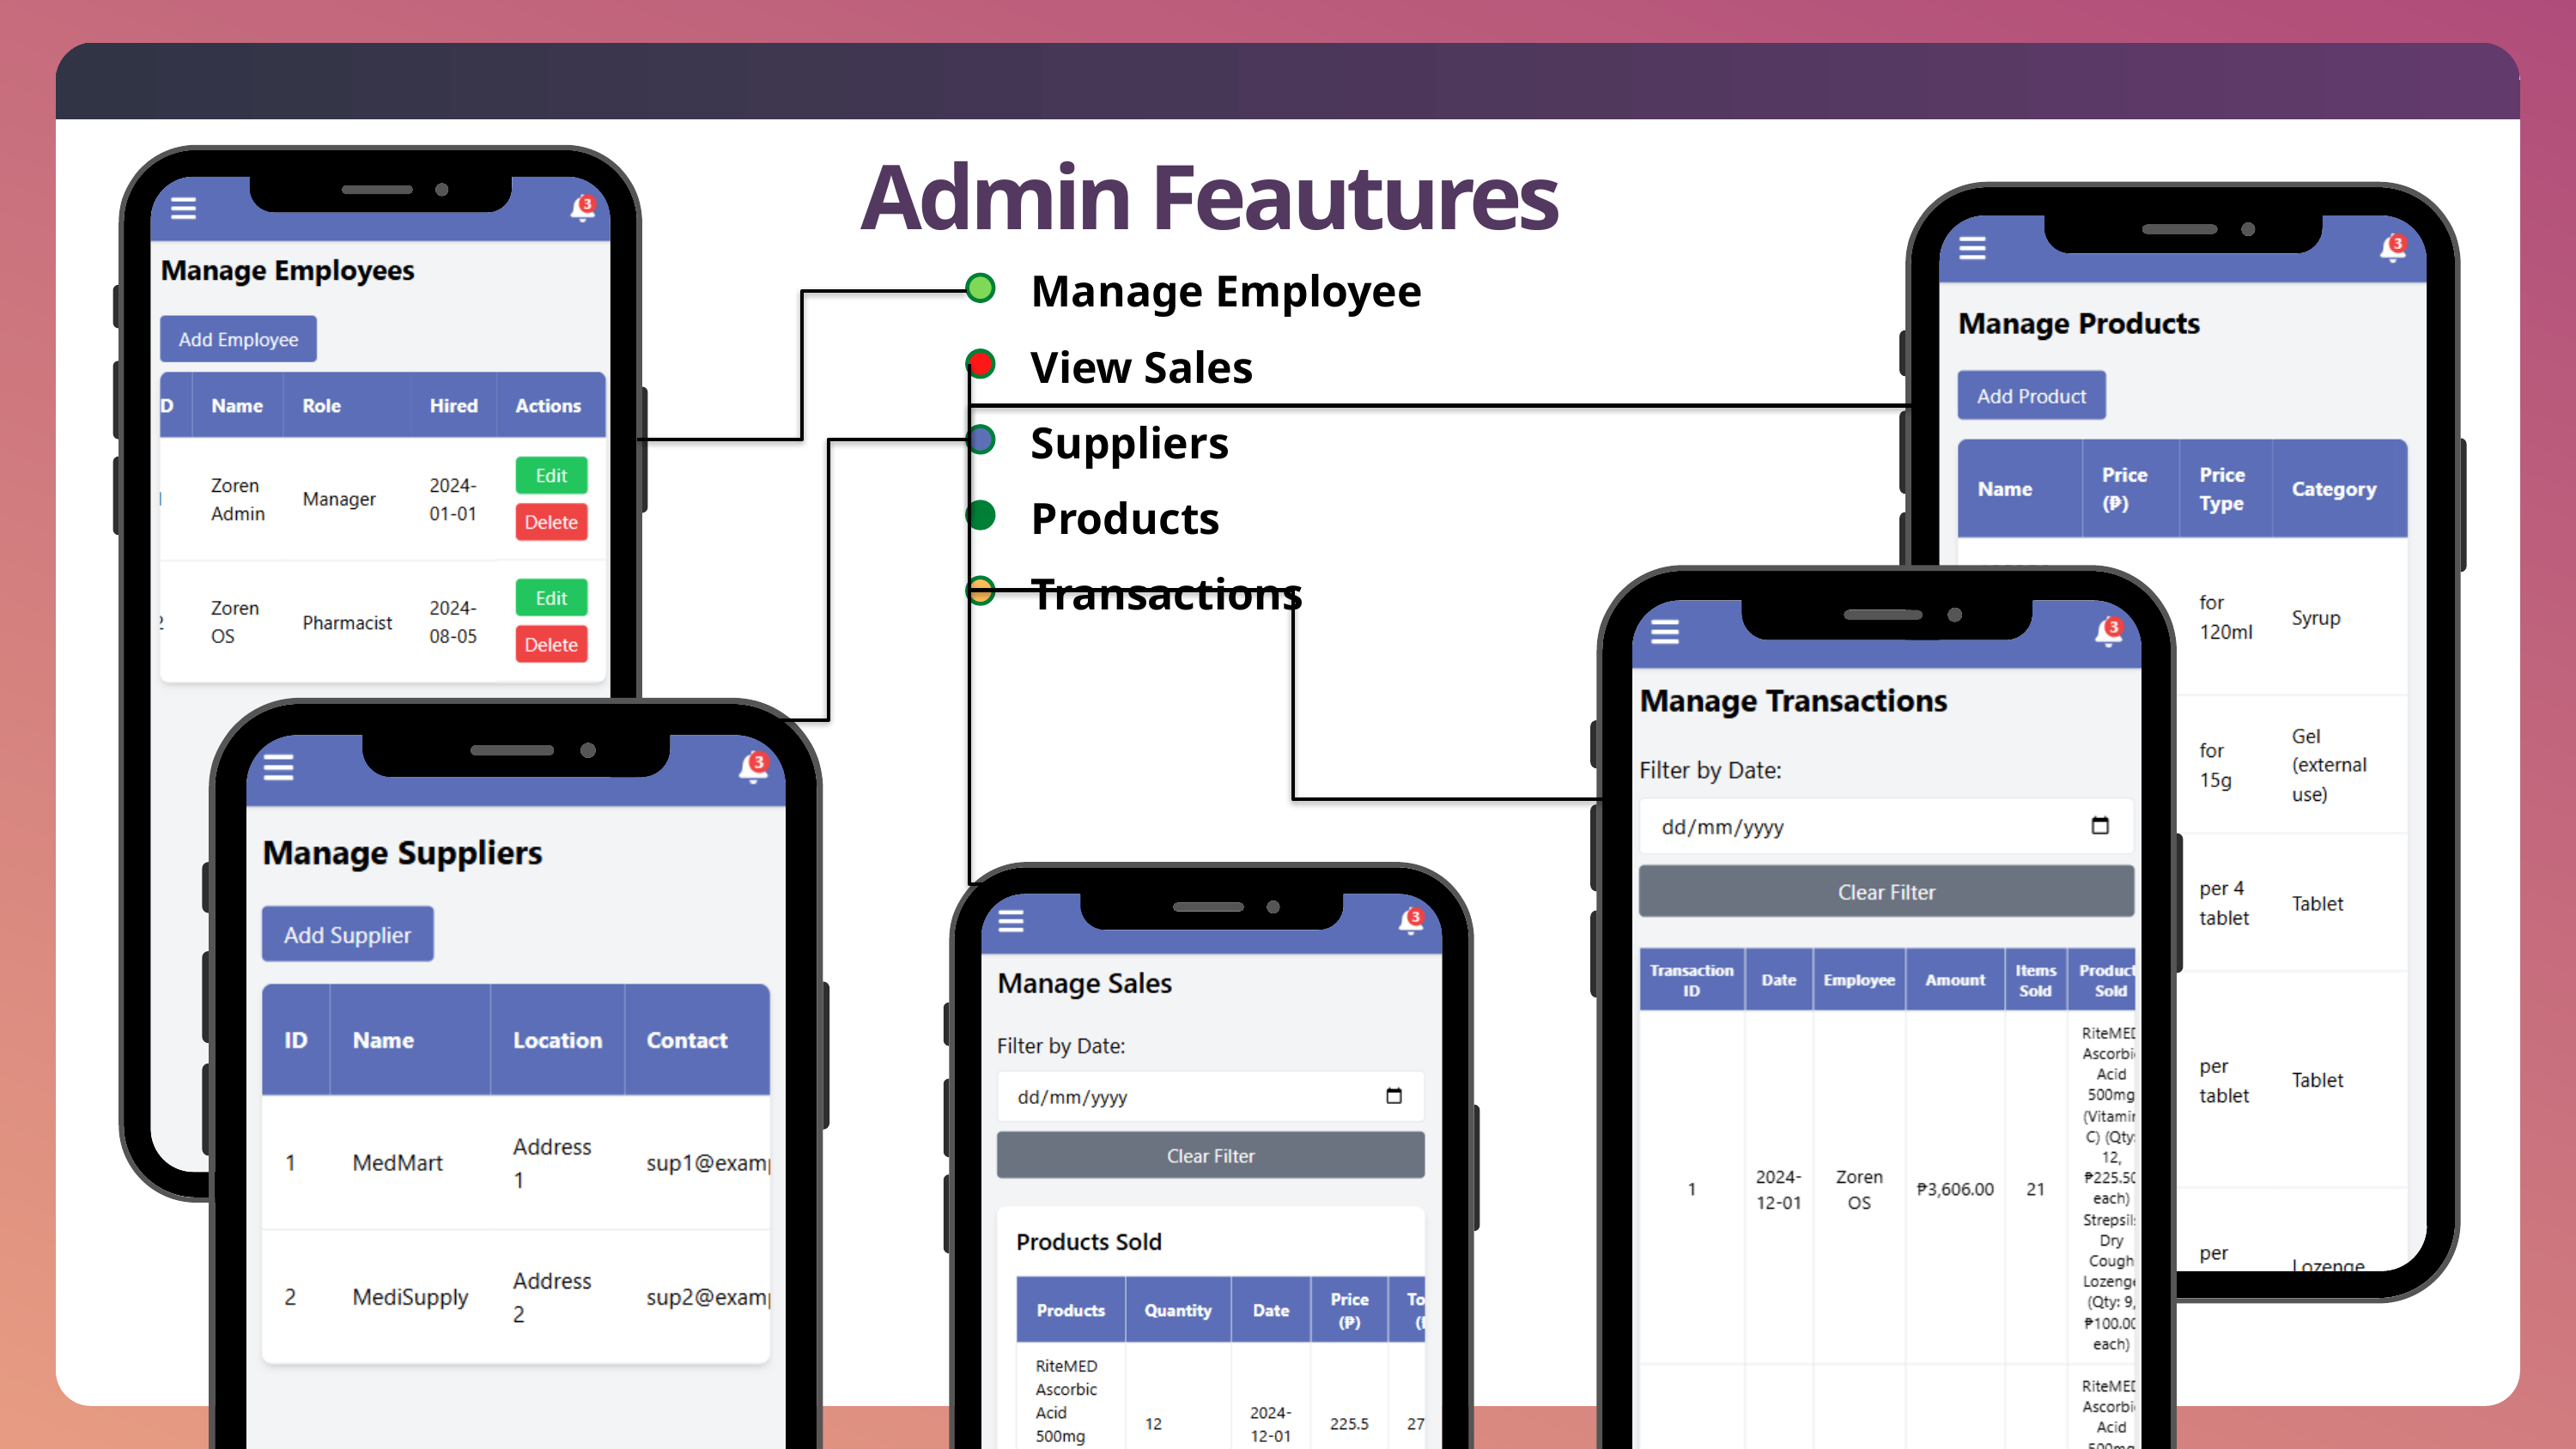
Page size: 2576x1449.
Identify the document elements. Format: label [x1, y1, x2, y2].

text_box [55, 42, 2521, 1406]
text_box [967, 274, 994, 301]
text_box [1002, 405, 1923, 516]
text_box [943, 861, 1480, 1449]
text_box [1899, 181, 2467, 1304]
text_box [636, 291, 968, 440]
text_box [1589, 565, 2184, 1449]
text_box [969, 363, 999, 885]
text_box [970, 350, 994, 362]
text_box [686, 439, 964, 721]
text_box [202, 697, 830, 1449]
text_box [112, 144, 648, 1203]
text_box [1002, 590, 1619, 800]
